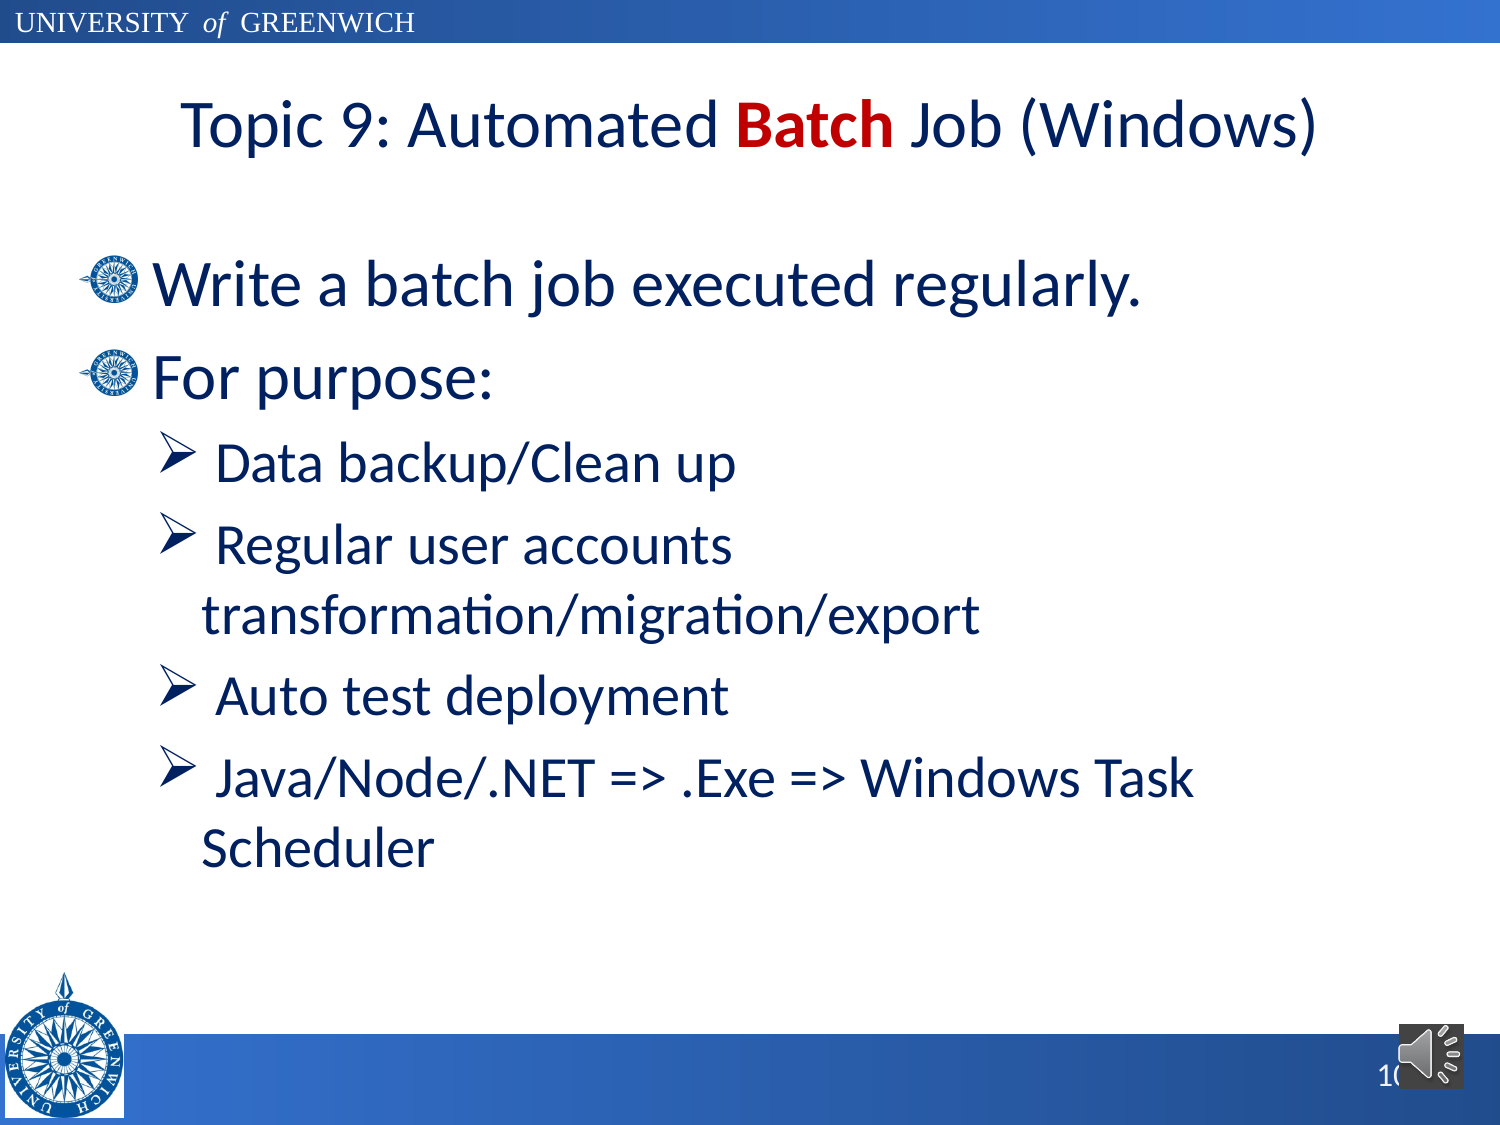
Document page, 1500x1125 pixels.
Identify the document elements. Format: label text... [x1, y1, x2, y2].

picture [5, 972, 124, 1118]
slide_number 10 [1074, 1042, 1425, 1103]
picture [79, 349, 138, 396]
picture [1397, 1022, 1465, 1090]
picture [79, 255, 138, 303]
list Write a batch job executed regularly. For purpose: Data backup/Clean up Regular user accounts transformation/migration/export Auto test deployment Java/Node/.NET => .Exe => Windows Task Scheduler [64, 231, 1425, 1005]
title Topic 9: Automated Batch Job (Windows) [75, 45, 1425, 197]
